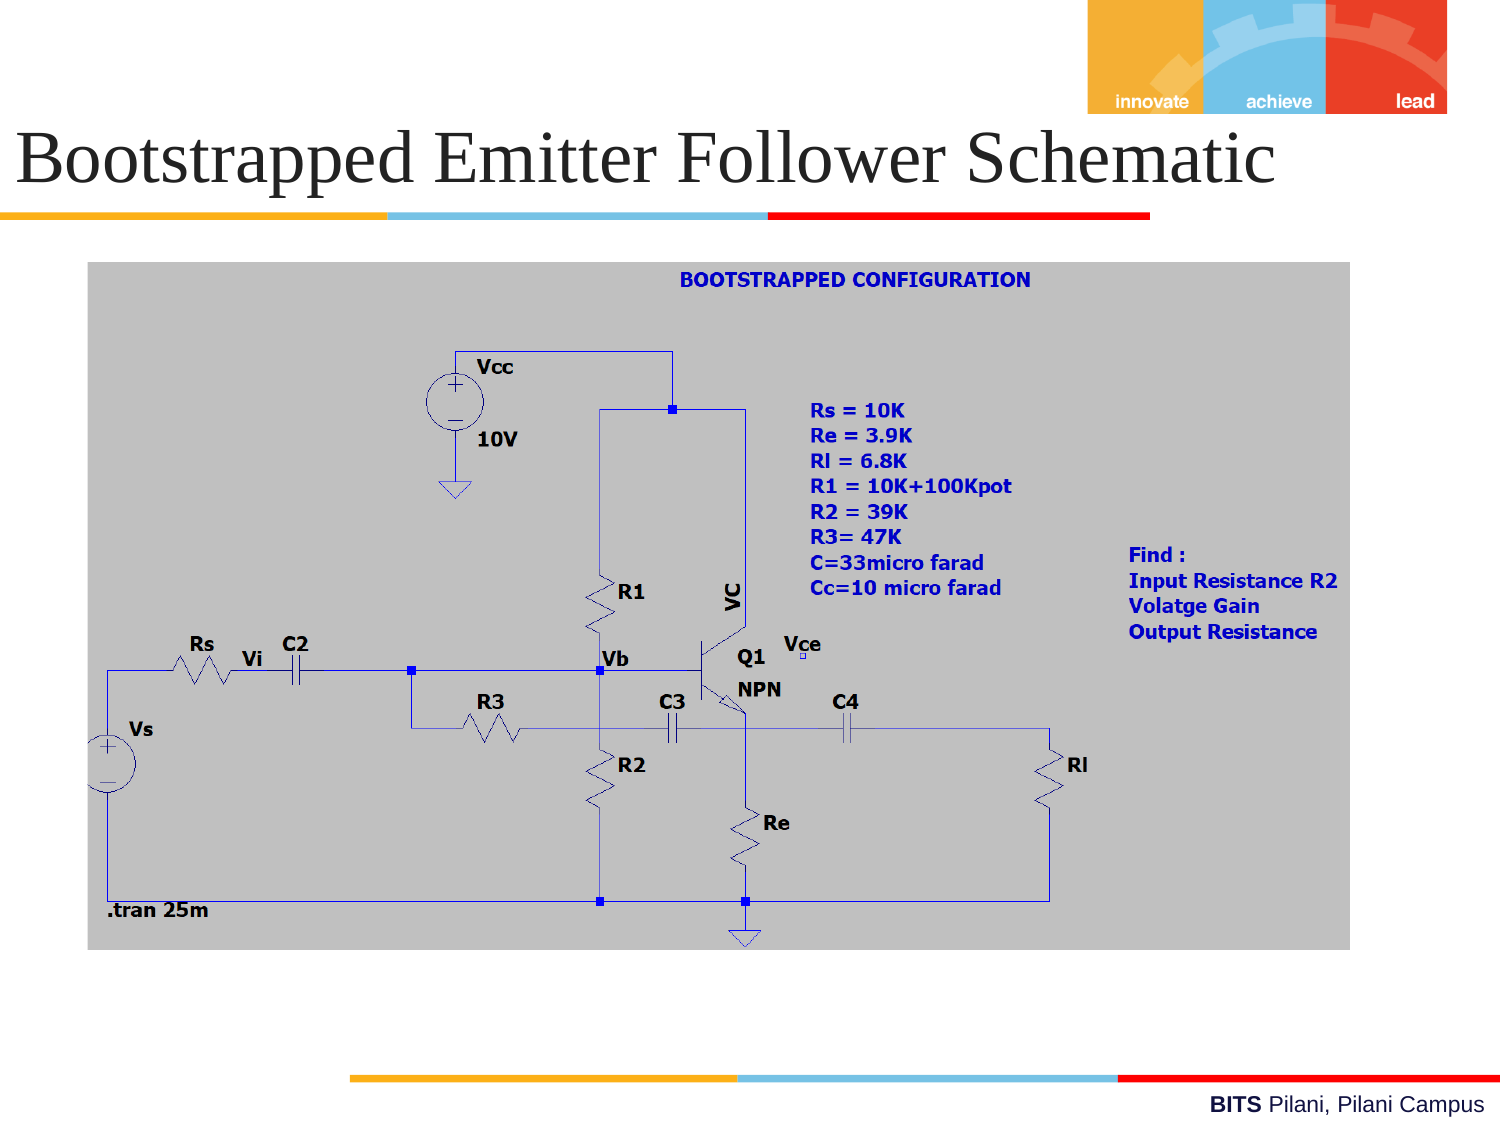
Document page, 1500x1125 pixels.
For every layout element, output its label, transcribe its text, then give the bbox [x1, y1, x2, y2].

text_box Bootstrapped Emitter Follower Schematic [0, 99, 1308, 205]
picture [1087, 0, 1448, 114]
picture [87, 262, 1351, 951]
